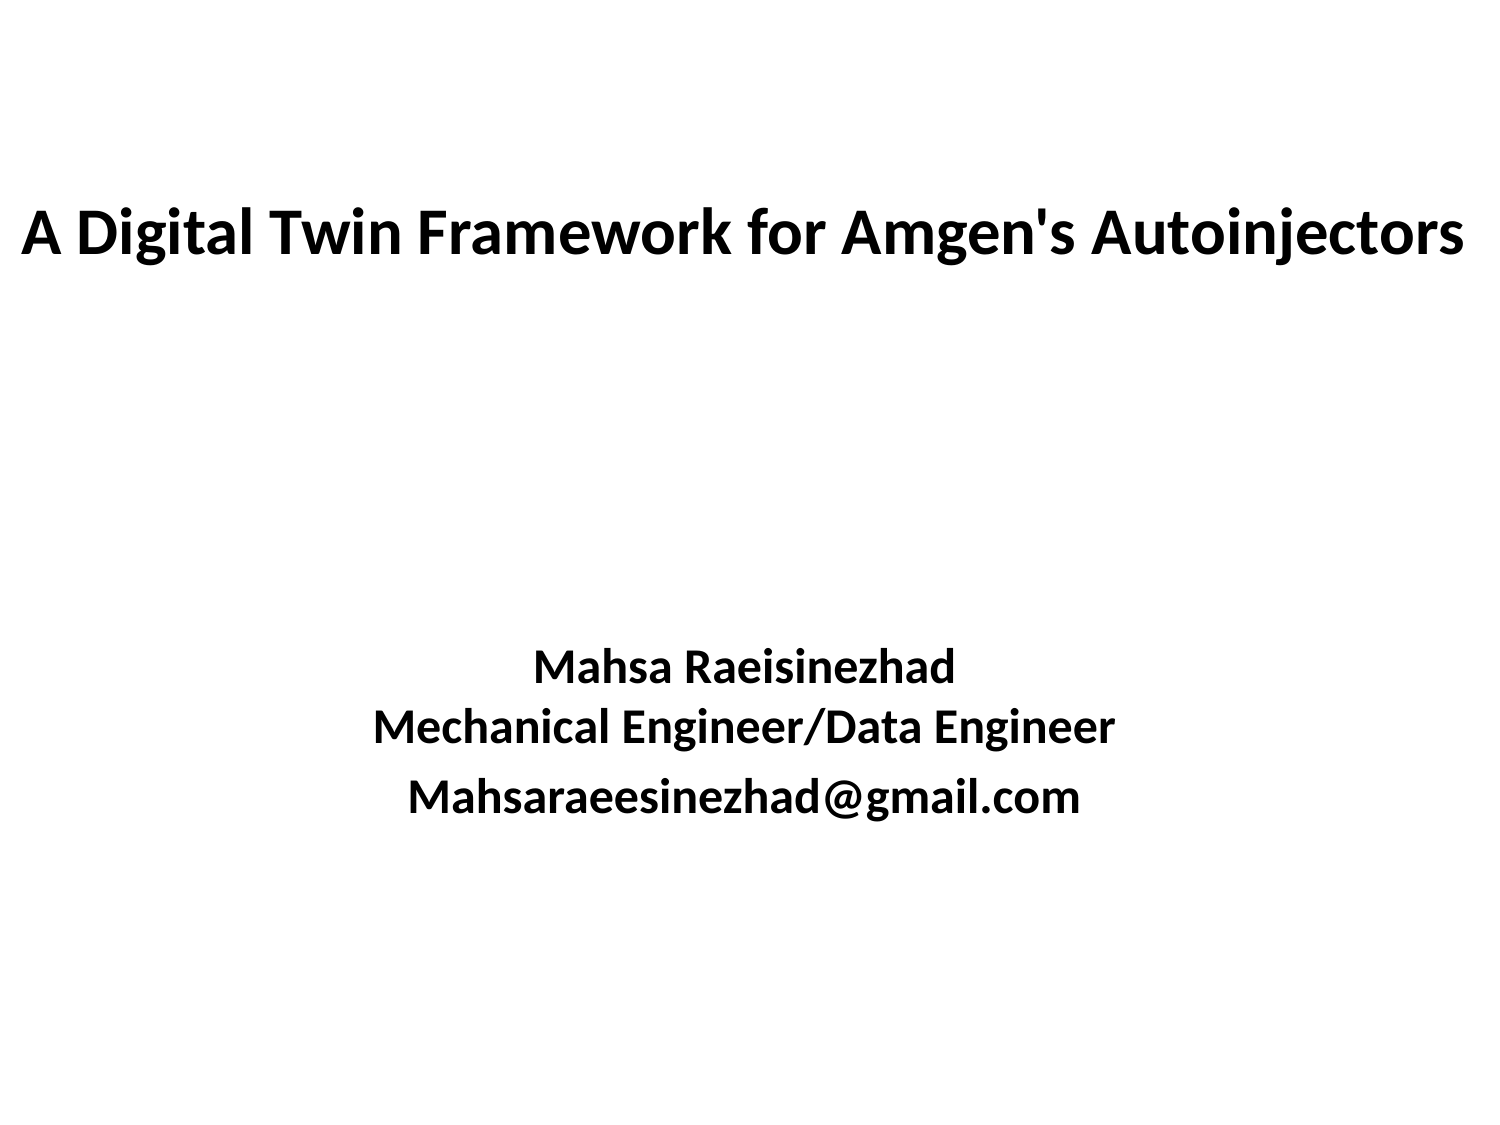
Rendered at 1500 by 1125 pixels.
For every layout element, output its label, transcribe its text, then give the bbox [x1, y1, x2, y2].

text_box A Digital Twin Framework for Amgen's Autoinjectors [0, 180, 1489, 276]
text_box Mahsa Raeisinezhad Mechanical Engineer/Data Engineer Mahsaraeesinezhad@gmail.com [300, 626, 1189, 832]
